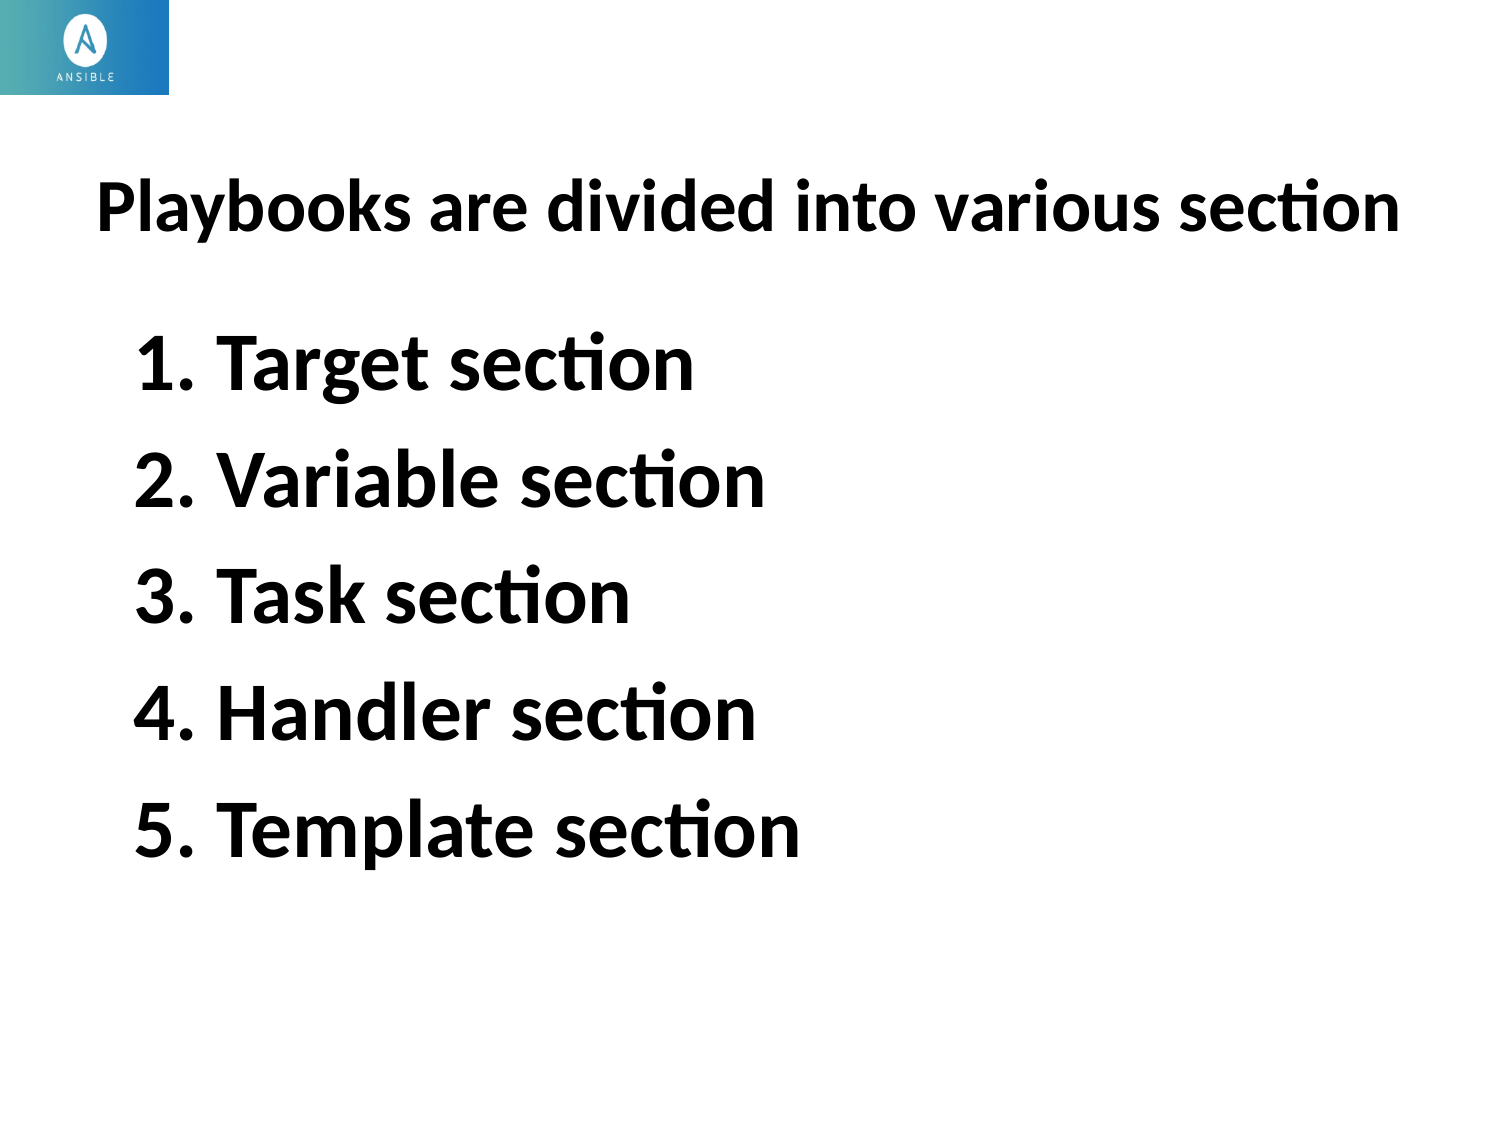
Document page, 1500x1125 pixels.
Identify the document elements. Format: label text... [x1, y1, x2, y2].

title Playbooks are divided into various section [75, 137, 1425, 265]
picture [0, 0, 170, 95]
list 1. Target section 2. Variable section 3. Task section 4. Handler section 5. Template section [99, 299, 1450, 1043]
